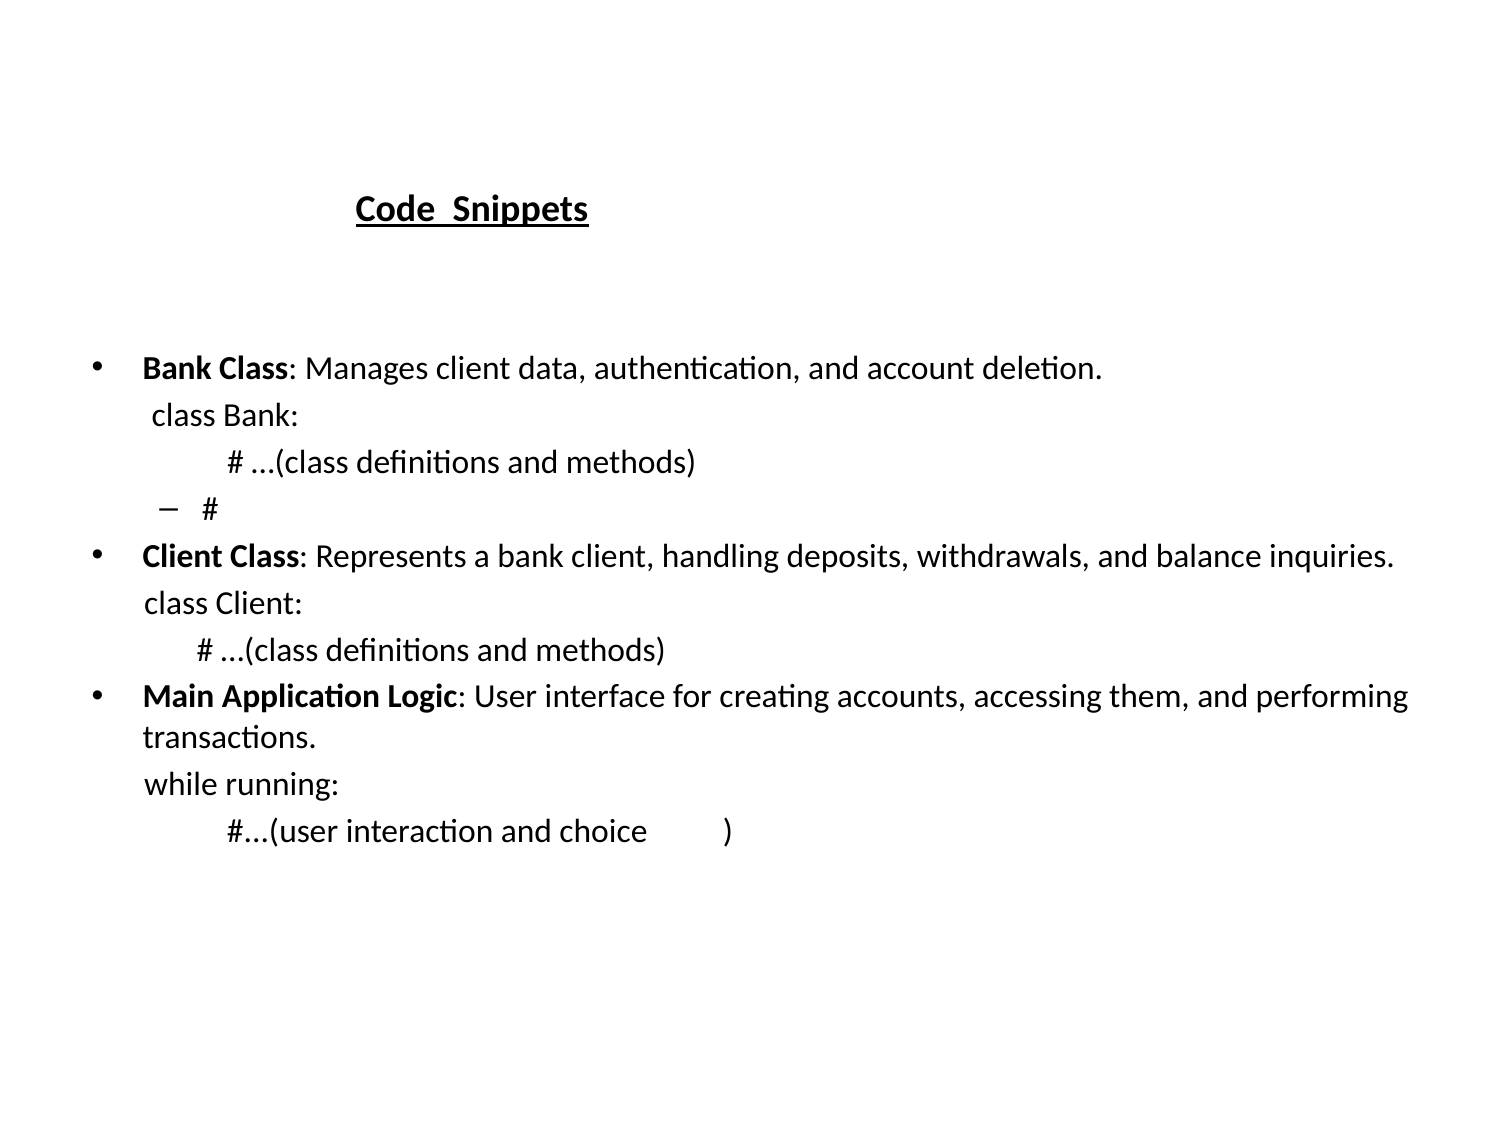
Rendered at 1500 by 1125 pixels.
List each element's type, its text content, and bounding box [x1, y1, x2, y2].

list Code Snippets Bank Class: Manages client data, authentication, and account deletion. class Bank: # …(class definitions and methods) # Client Class: Represents a bank client, handling deposits, withdrawals, and balance inquiries. class Client: # …(class definitions and methods) Main Application Logic: User interface for creating accounts, accessing them, and performing transactions. while running: #...(user interaction and choice ) [76, 137, 1427, 880]
